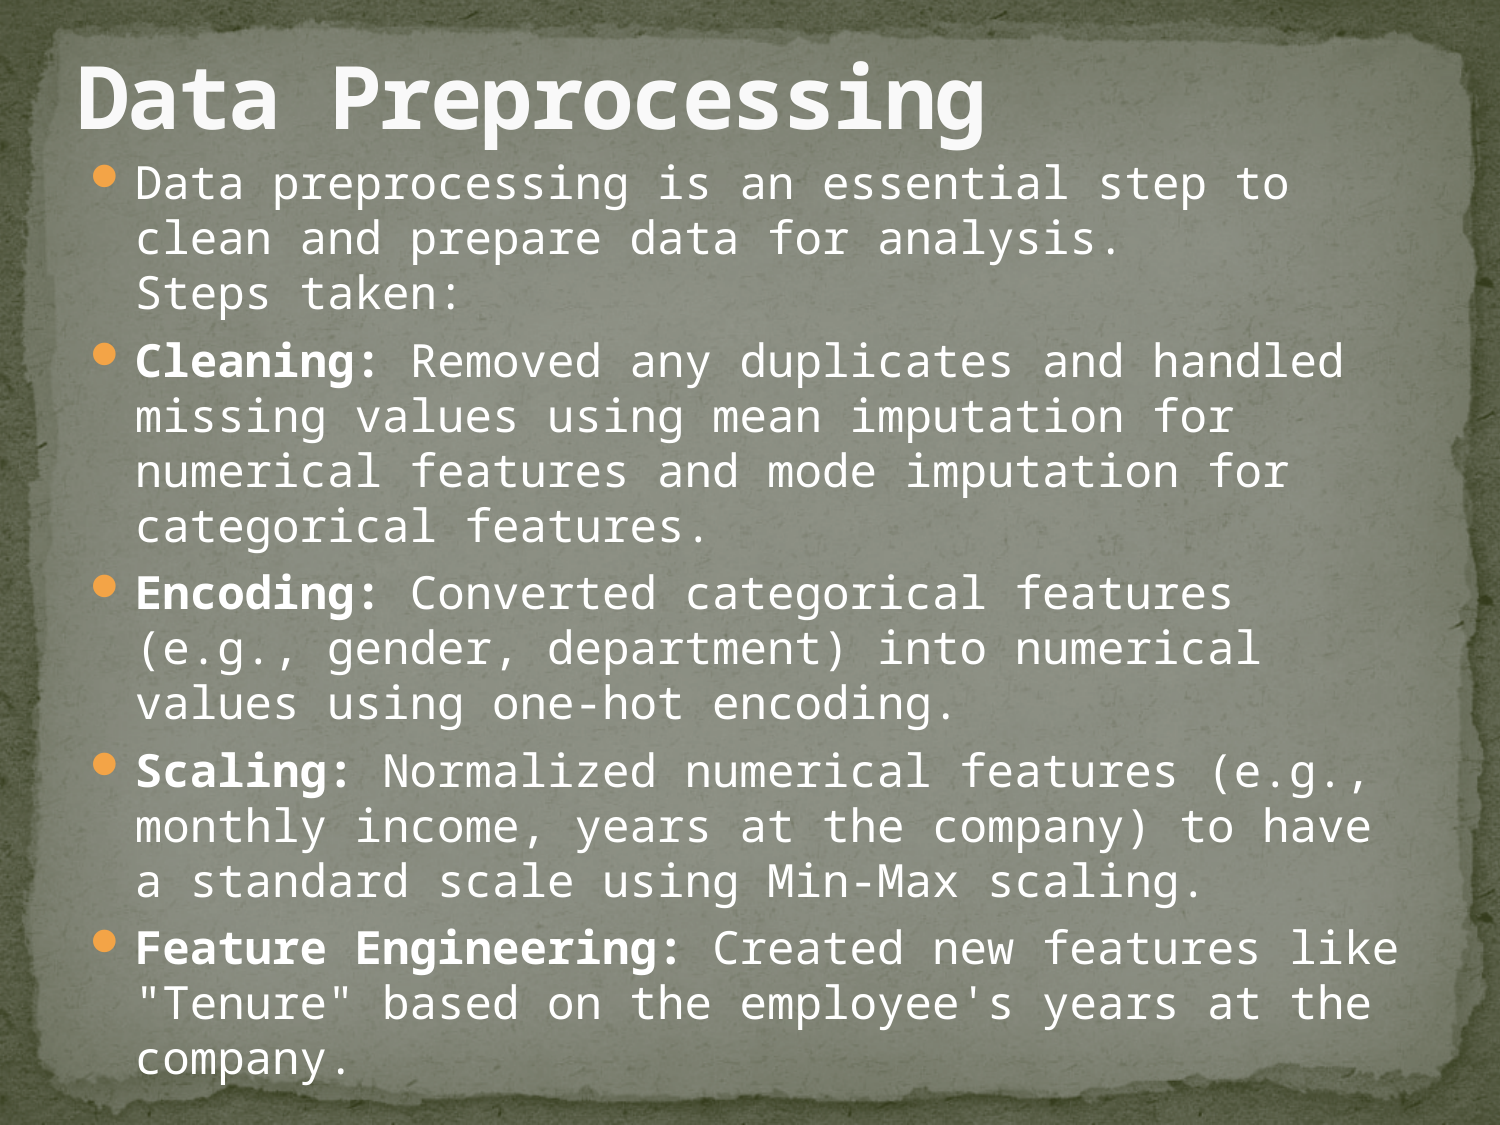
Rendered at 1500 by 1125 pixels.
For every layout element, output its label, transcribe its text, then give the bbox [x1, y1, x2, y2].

title Data Preprocessing [62, 12, 1413, 155]
list Data preprocessing is an essential step to clean and prepare data for analysis. Steps taken: Cleaning: Removed any duplicates and handled missing values using mean imputation for numerical features and mode imputation for categorical features. Encoding: Converted categorical features (e.g., gender, department) into numerical values using one-hot encoding. Scaling: Normalized numerical features (e.g., monthly income, years at the company) to have a standard scale using Min-Max scaling. Feature Engineering: Created new features like "Tenure" based on the employee's years at the company. [75, 146, 1425, 1100]
